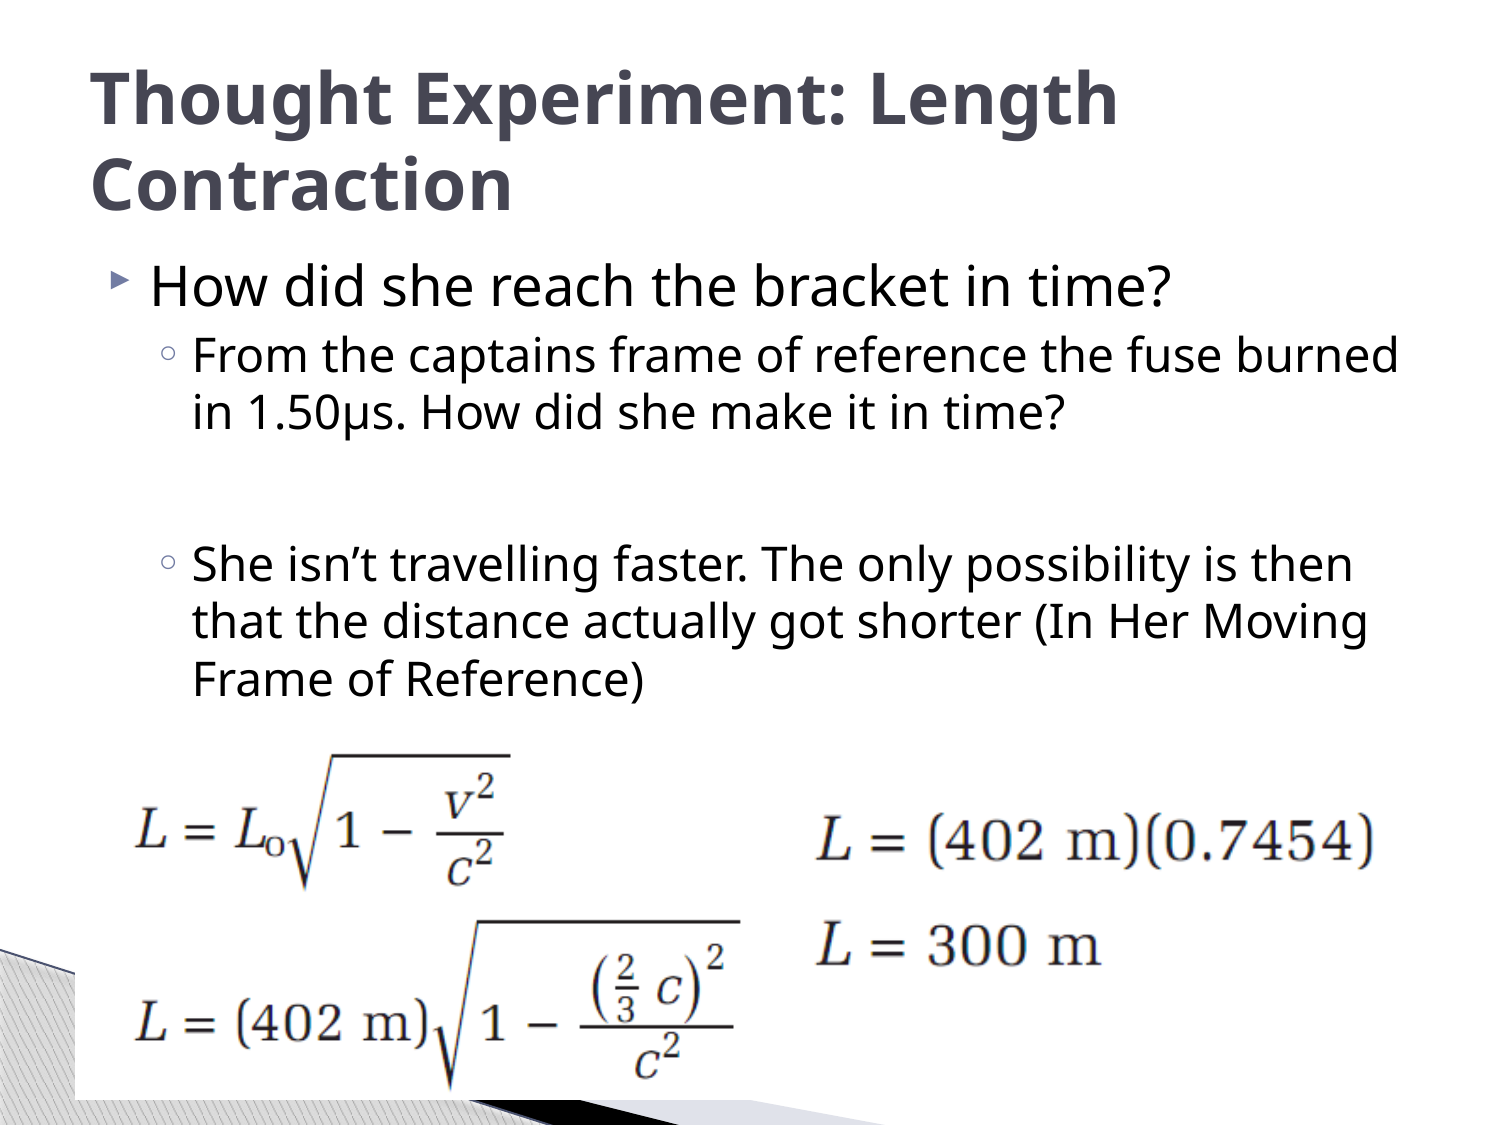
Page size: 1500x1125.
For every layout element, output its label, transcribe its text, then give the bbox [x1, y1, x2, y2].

list How did she reach the bracket in time? From the captains frame of reference the fuse burned in 1.50μs. How did she make it in time? She isn’t travelling faster. The only possibility is then that the distance actually got shorter (In Her Moving Frame of Reference) [75, 243, 1425, 986]
picture [74, 724, 772, 1101]
title Thought Experiment: Length Contraction [75, 45, 1425, 233]
picture [787, 787, 1394, 1016]
